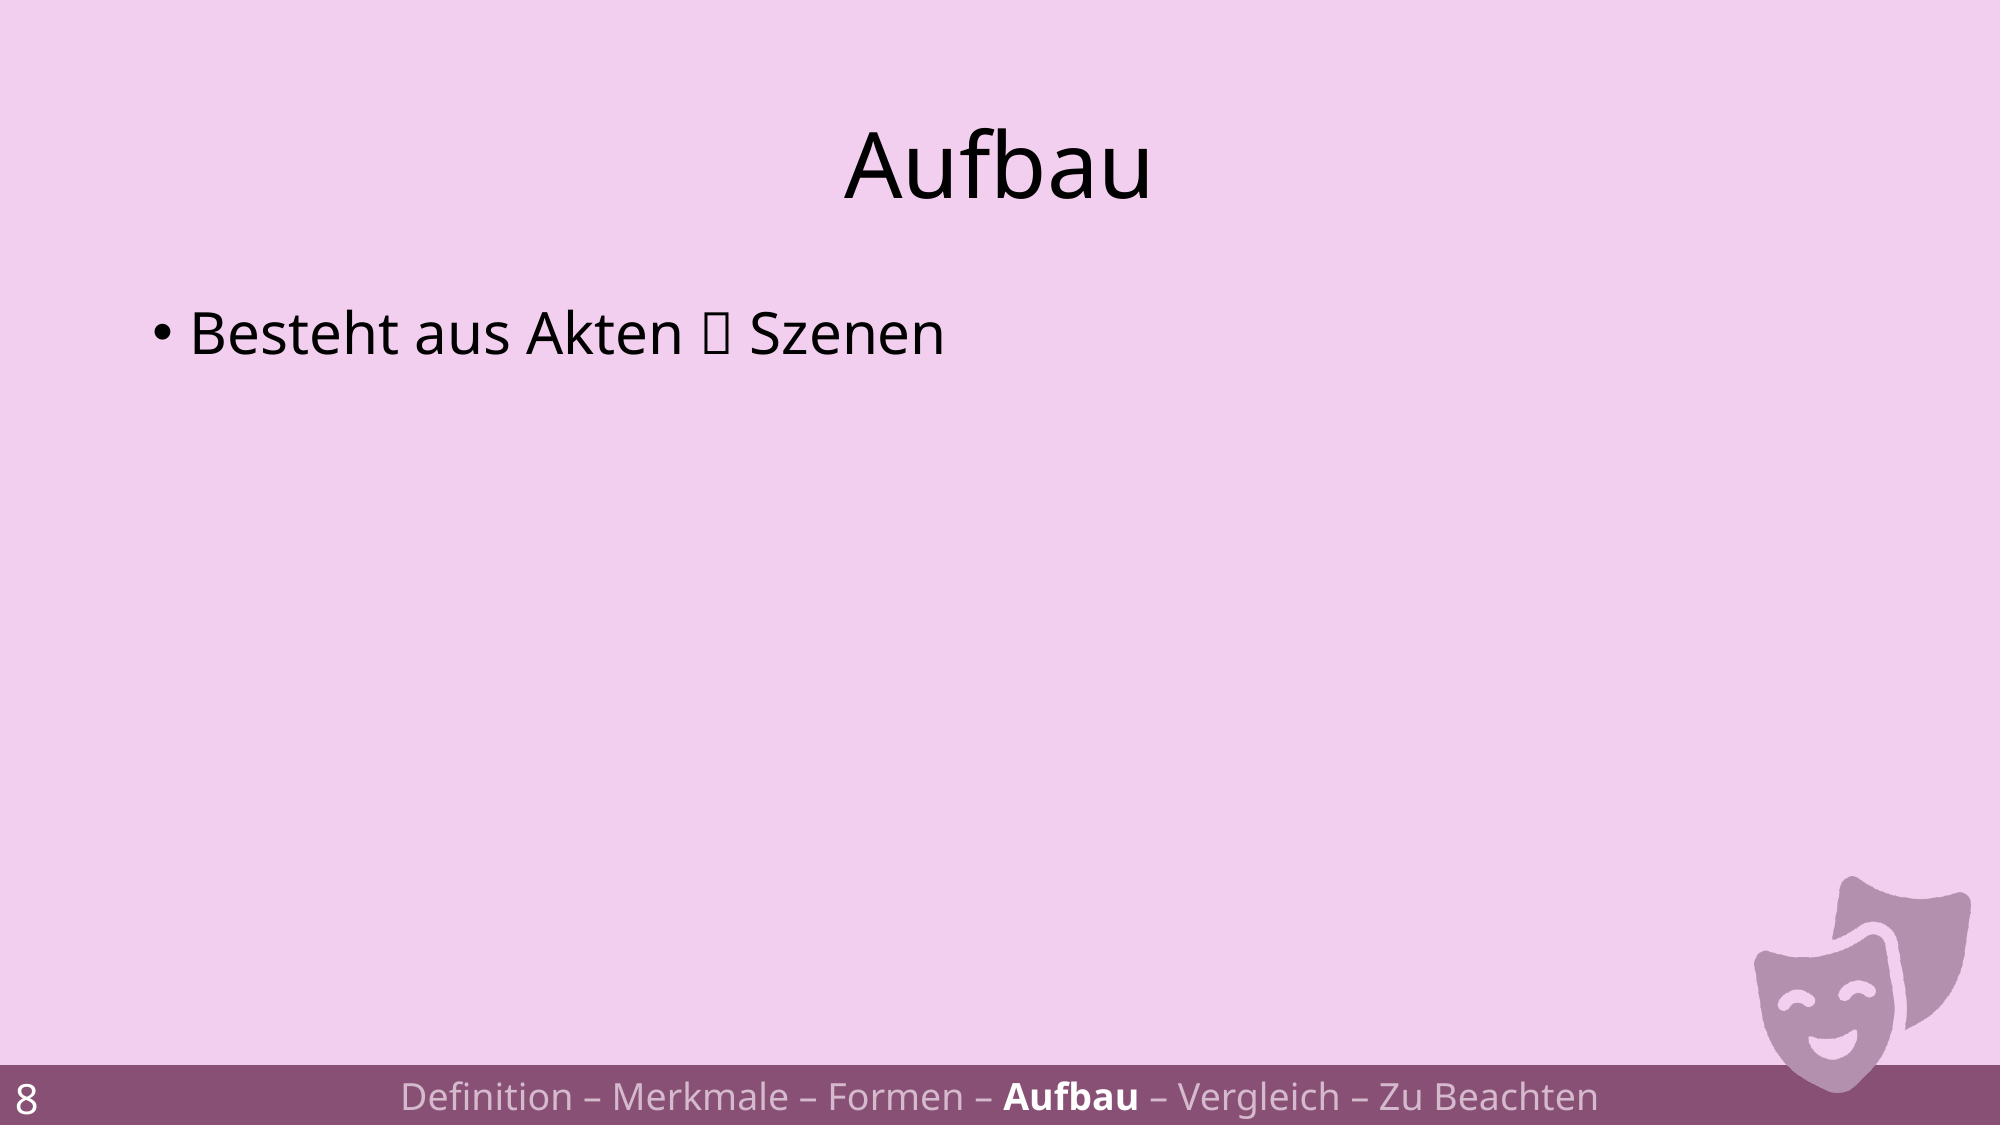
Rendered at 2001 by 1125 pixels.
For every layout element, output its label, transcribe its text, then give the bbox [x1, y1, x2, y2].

text_box Definition – Merkmale – Formen – Aufbau – Vergleich – Zu Beachten [138, 1065, 2000, 1125]
title Aufbau [137, 59, 1863, 278]
text_box 8 [0, 1065, 138, 1125]
list Besteht aus Akten  Szenen [137, 296, 1863, 406]
picture [1754, 876, 1971, 1093]
